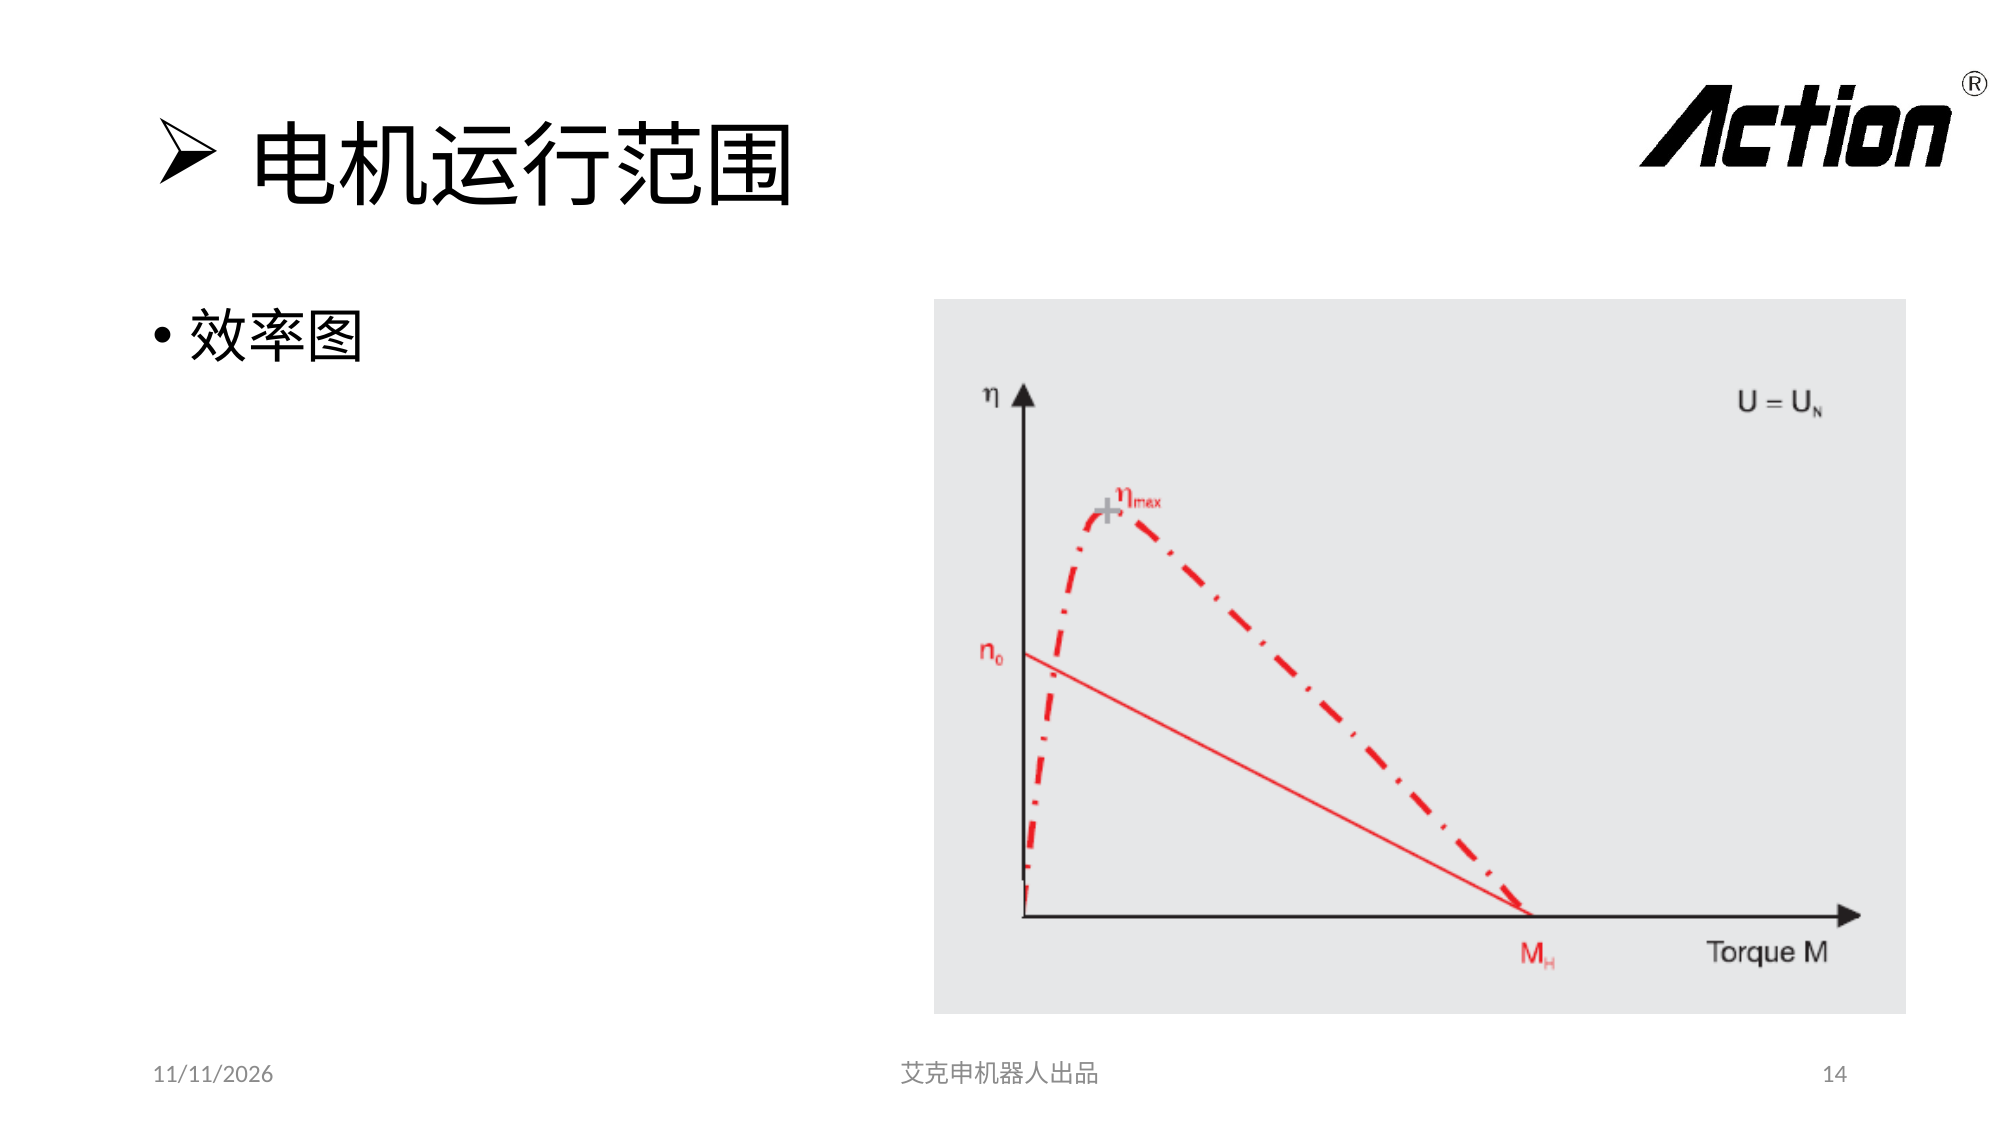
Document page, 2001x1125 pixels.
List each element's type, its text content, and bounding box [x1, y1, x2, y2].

footer 艾克申机器人出品 [662, 1042, 1338, 1103]
title 电机运行范围 [137, 59, 1525, 278]
list 效率图 [137, 299, 887, 1014]
slide_number 14 [1412, 1042, 1863, 1103]
picture [1607, 0, 2000, 256]
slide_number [137, 1042, 588, 1103]
picture [933, 299, 1906, 1014]
